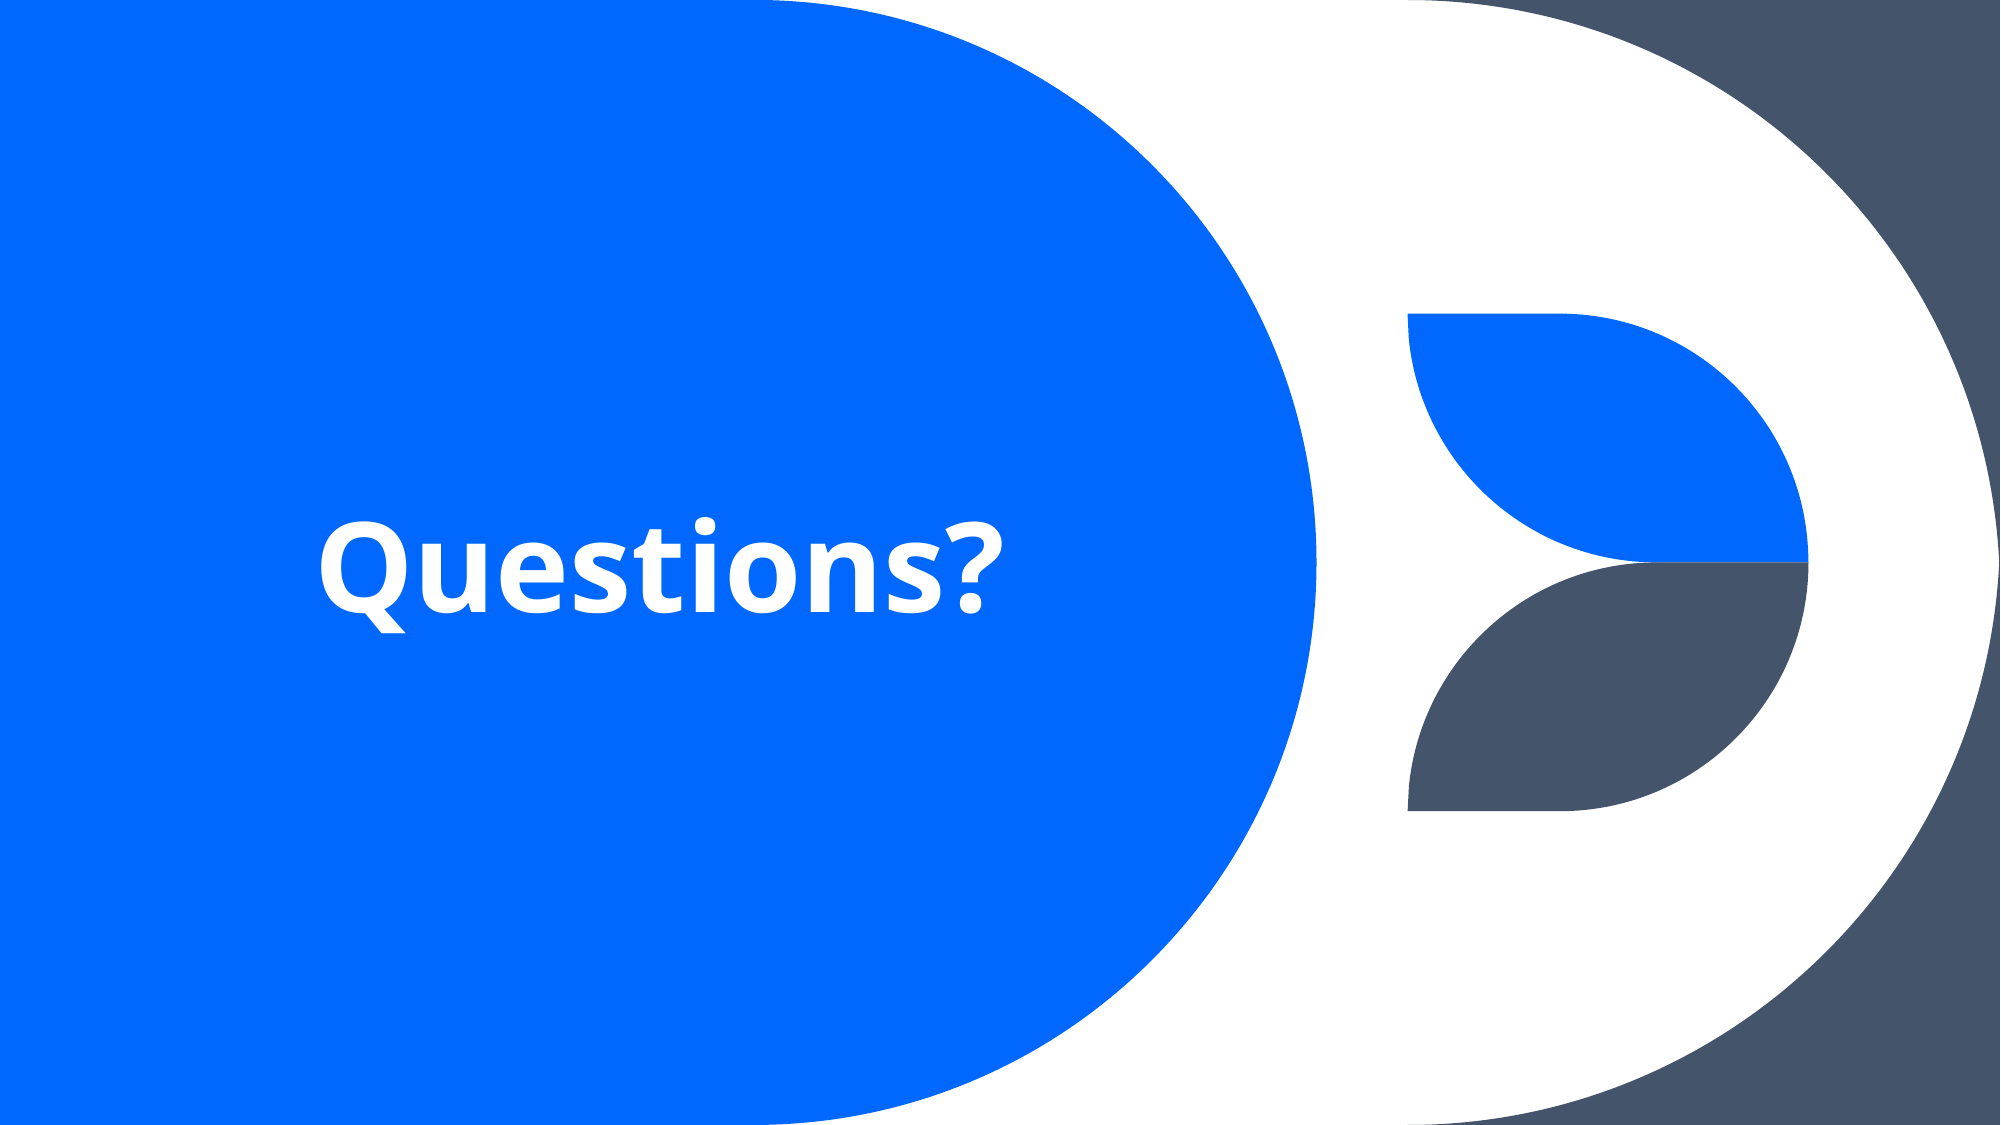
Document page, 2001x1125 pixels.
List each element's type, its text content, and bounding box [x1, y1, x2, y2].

title Questions? [299, 478, 1324, 647]
